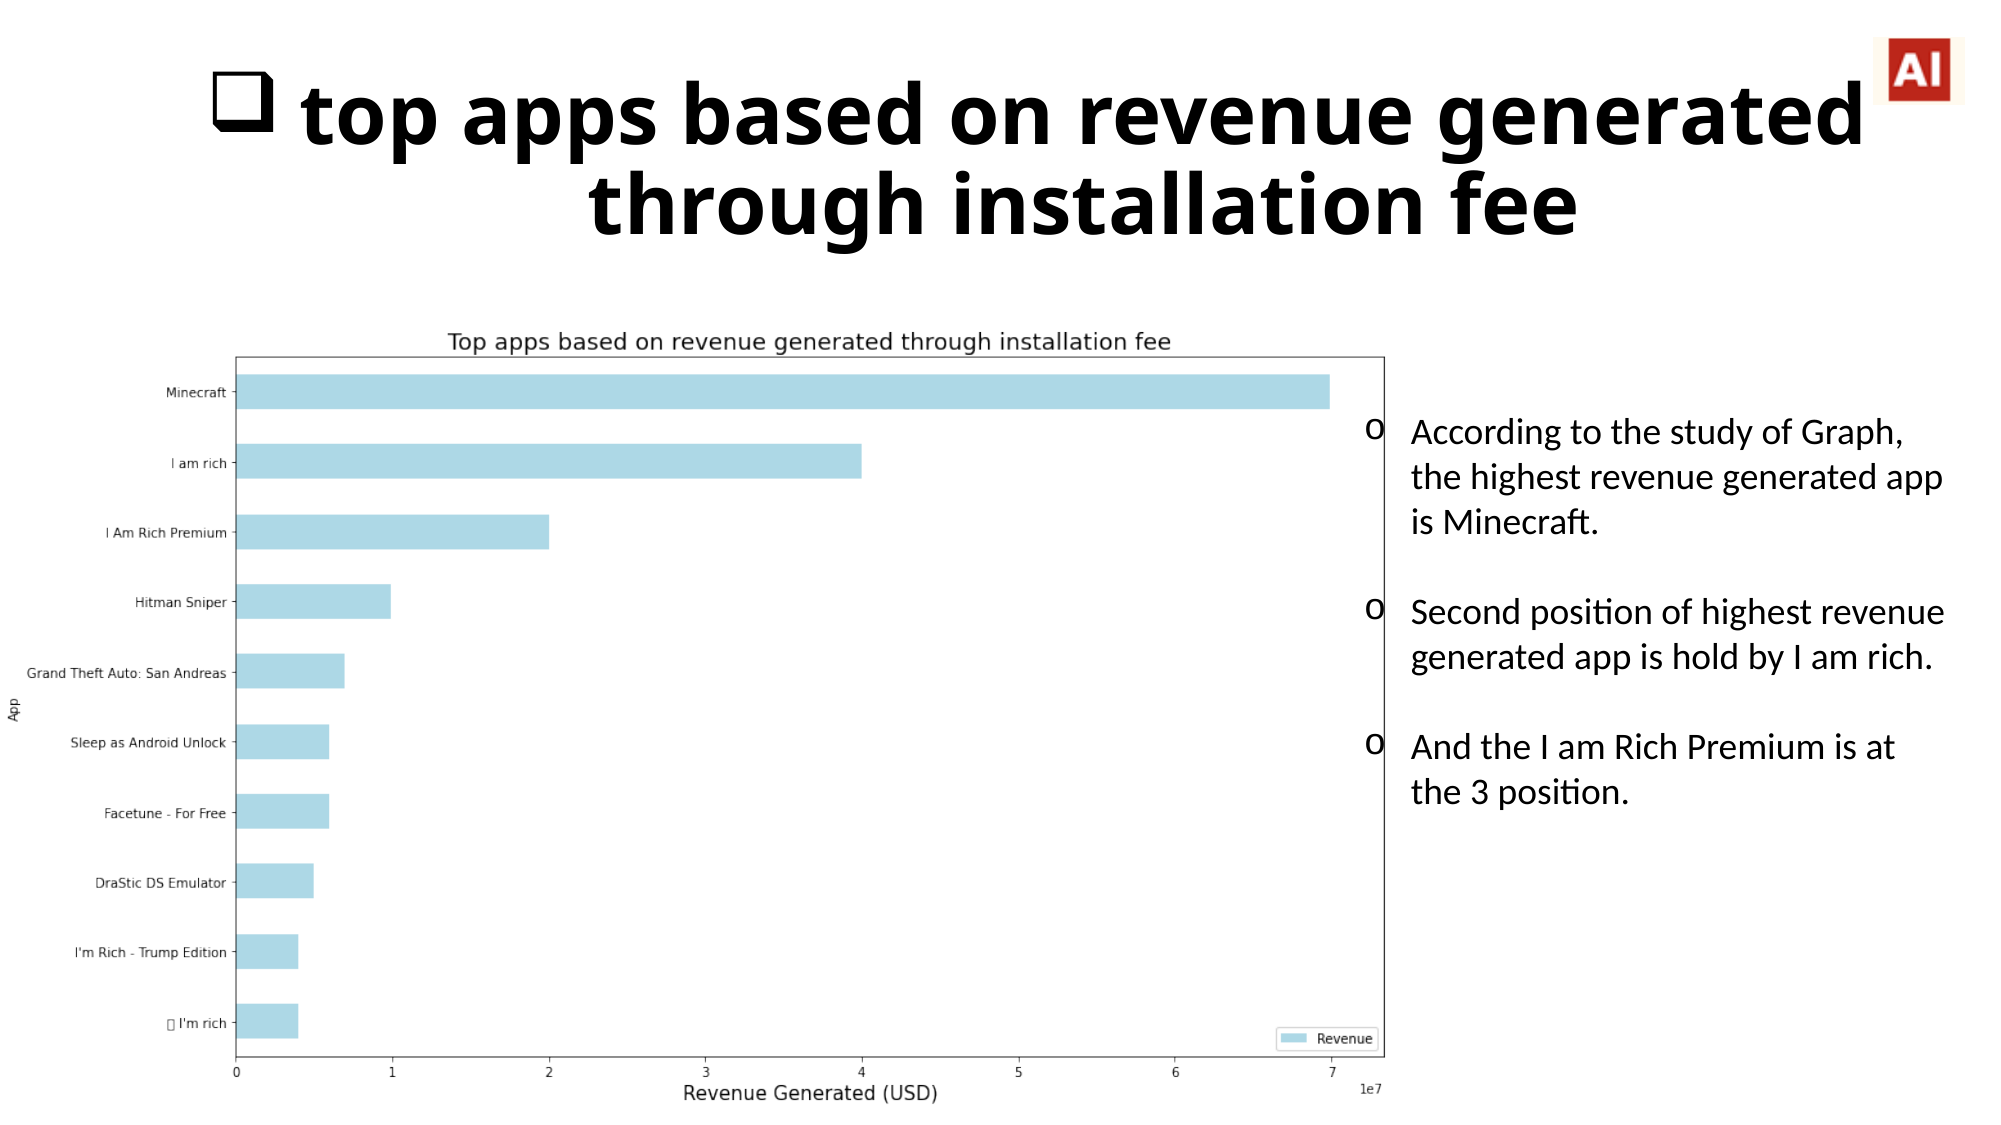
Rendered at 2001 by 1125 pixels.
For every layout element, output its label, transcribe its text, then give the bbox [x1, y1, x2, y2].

text_box According to the study of Graph, the highest revenue generated app is Minecraft. Second position of highest revenue generated app is hold by I am rich. And the I am Rich Premium is at the 3 position. [1393, 399, 1971, 820]
title top apps based on revenue generated through installation fee [174, 54, 1900, 272]
picture [1873, 37, 1965, 105]
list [0, 323, 1393, 1112]
